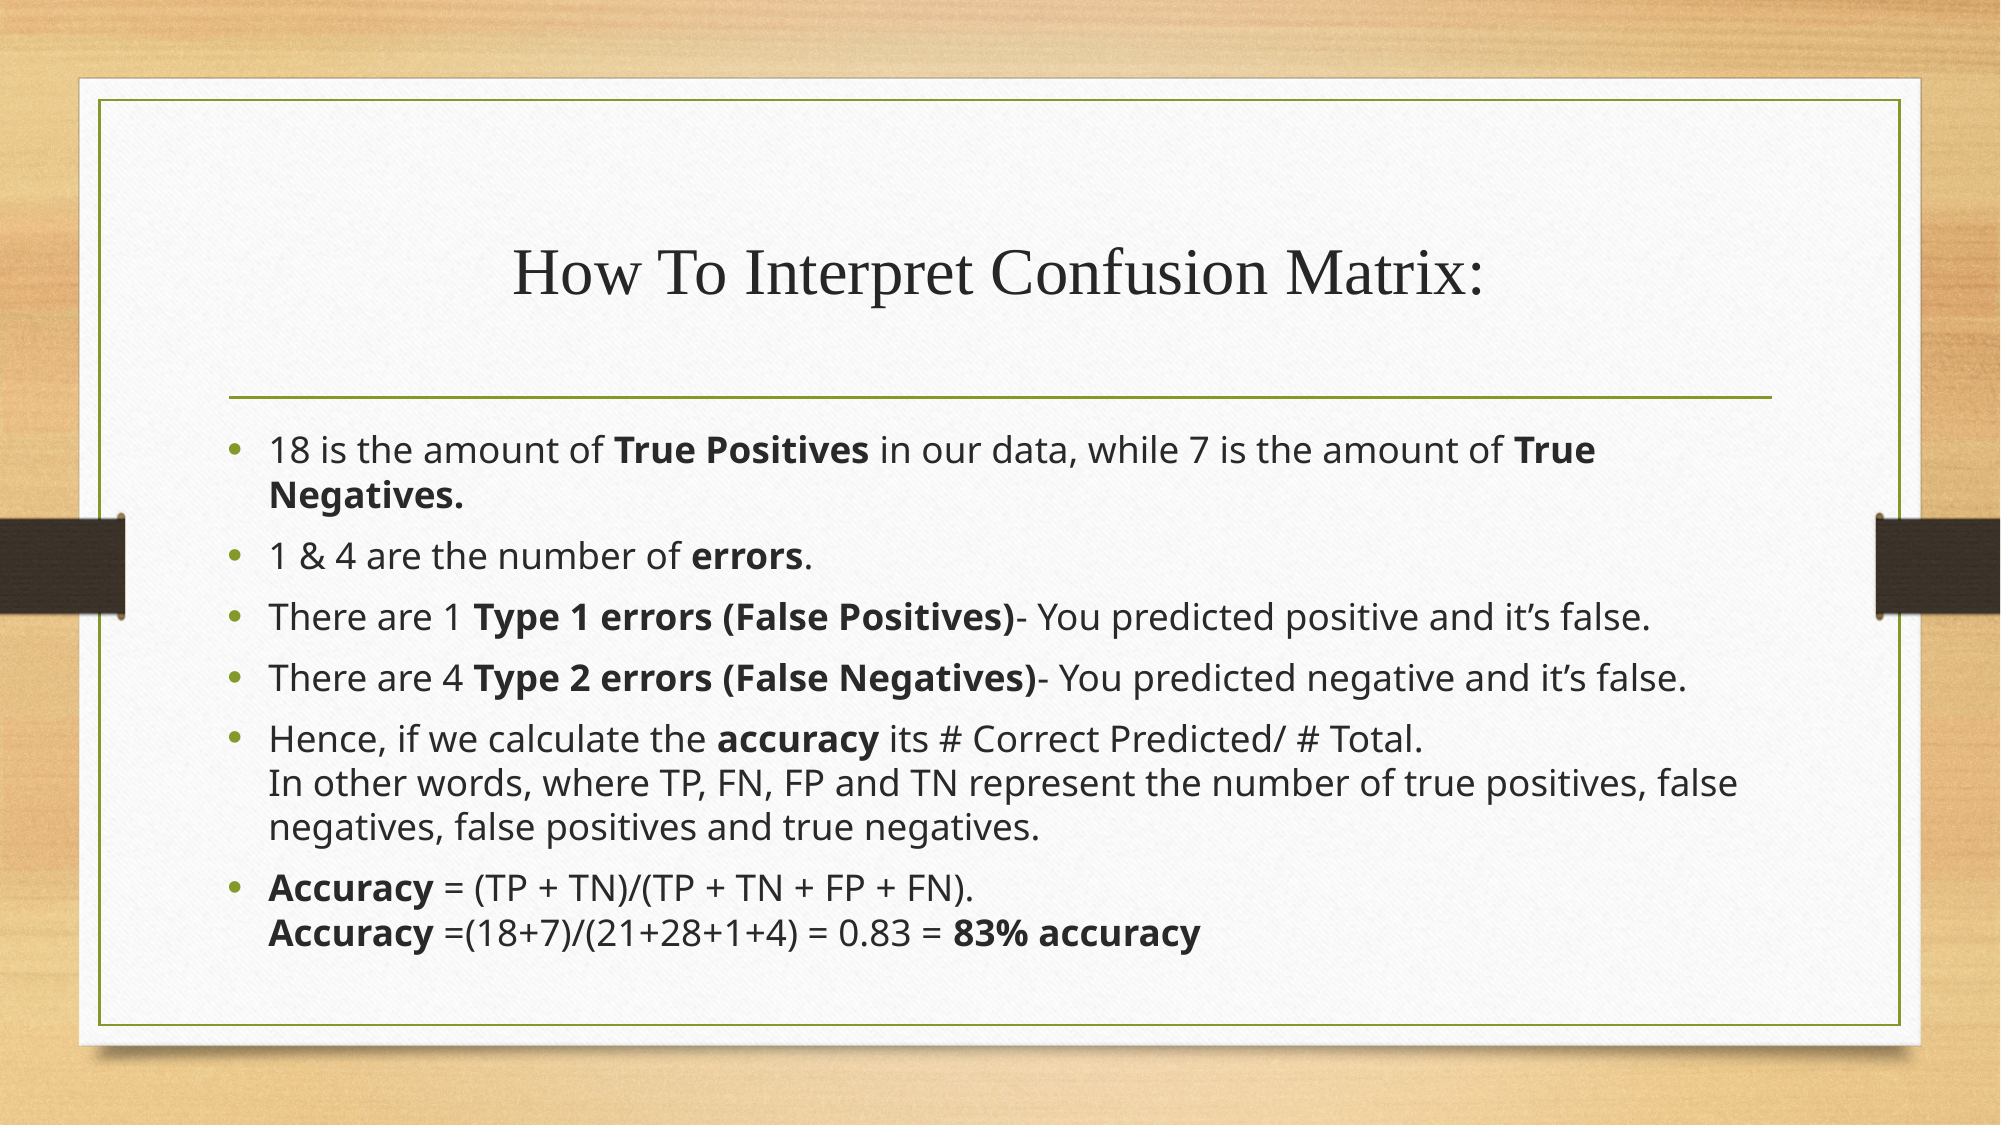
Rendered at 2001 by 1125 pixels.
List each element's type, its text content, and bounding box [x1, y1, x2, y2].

title How To Interpret Confusion Matrix: [212, 161, 1788, 375]
list 18 is the amount of True Positives in our data, while 7 is the amount of True Negatives. 1 & 4 are the number of errors. There are 1 Type 1 errors (False Positives)- You predicted positive and it’s false. There are 4 Type 2 errors (False Negatives)- You predicted negative and it’s false. Hence, if we calculate the accuracy its # Correct Predicted/ # Total. In other words, where TP, FN, FP and TN represent the number of true positives, false negatives, false positives and true negatives. Accuracy = (TP + TN)/(TP + TN + FP + FN). Accuracy =(18+7)/(21+28+1+4) = 0.83 = 83% accuracy [212, 419, 1788, 964]
picture [0, 0, 2001, 1125]
